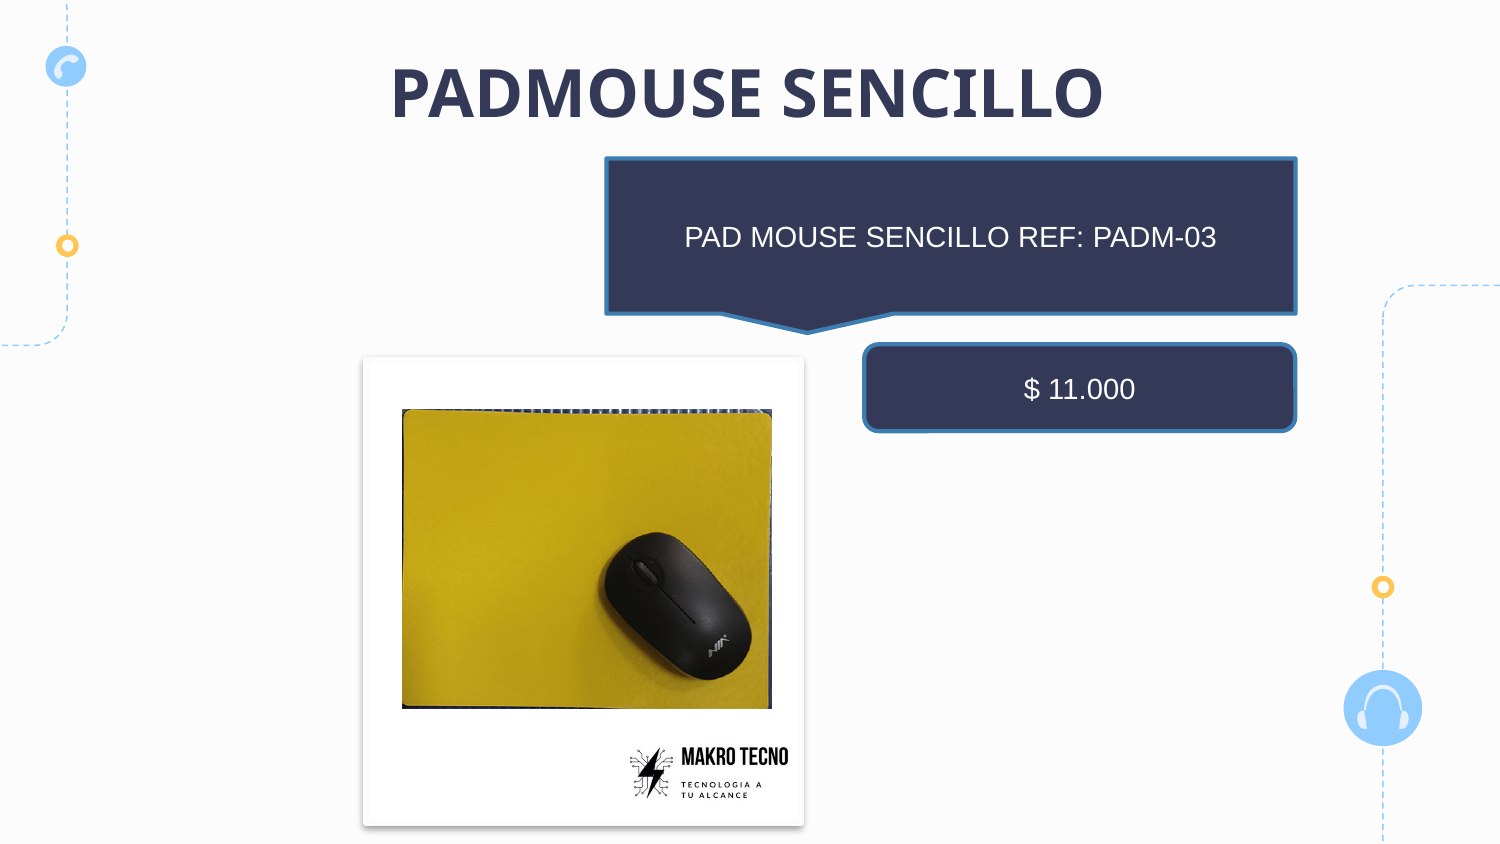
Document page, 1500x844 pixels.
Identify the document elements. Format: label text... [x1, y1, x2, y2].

text_box [363, 357, 804, 826]
picture [401, 373, 838, 844]
title PADMOUSE SENCILLO [279, 38, 1218, 159]
text_box PAD MOUSE SENCILLO REF: PADM-03 [604, 156, 1298, 336]
text_box $ 11.000 [862, 342, 1298, 434]
